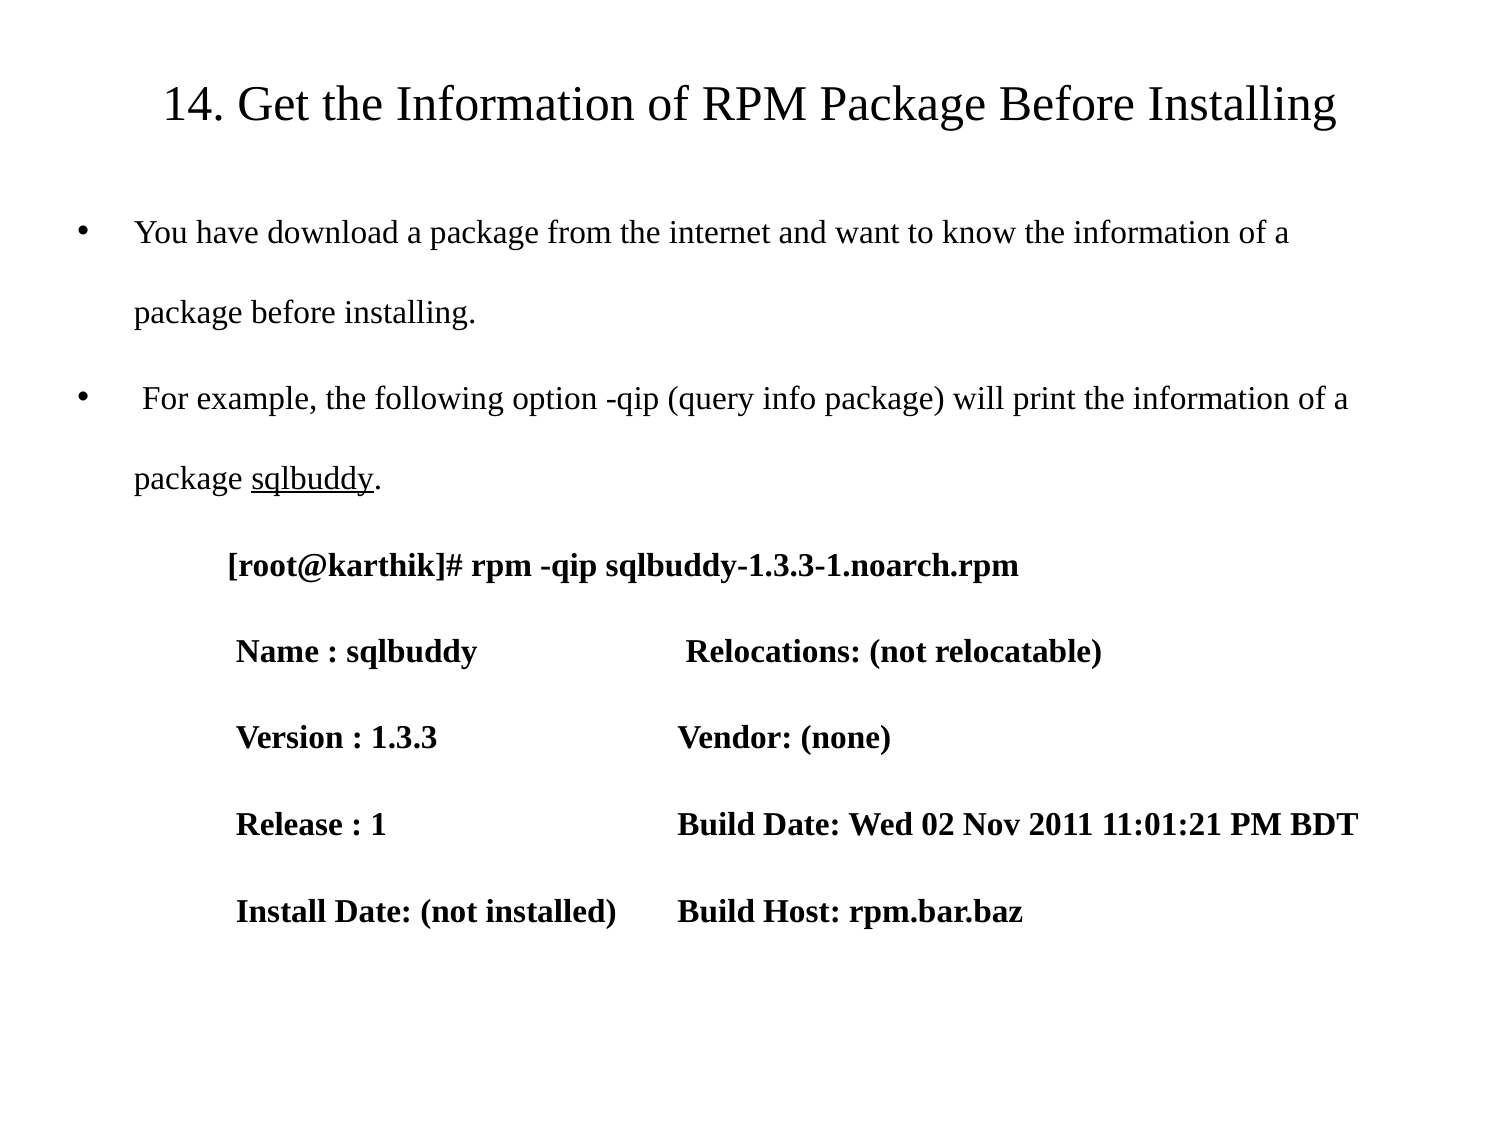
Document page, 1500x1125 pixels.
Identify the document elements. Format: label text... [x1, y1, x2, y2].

list You have download a package from the internet and want to know the information of a package before installing. For example, the following option -qip (query info package) will print the information of a package sqlbuddy. [root@karthik]# rpm -qip sqlbuddy-1.3.3-1.noarch.rpm Name : sqlbuddy Relocations: (not relocatable) Version : 1.3.3 Vendor: (none) Release : 1 Build Date: Wed 02 Nov 2011 11:01:21 PM BDT Install Date: (not installed) Build Host: rpm.bar.baz [62, 162, 1413, 930]
title 14. Get the Information of RPM Package Before Installing [75, 6, 1425, 194]
